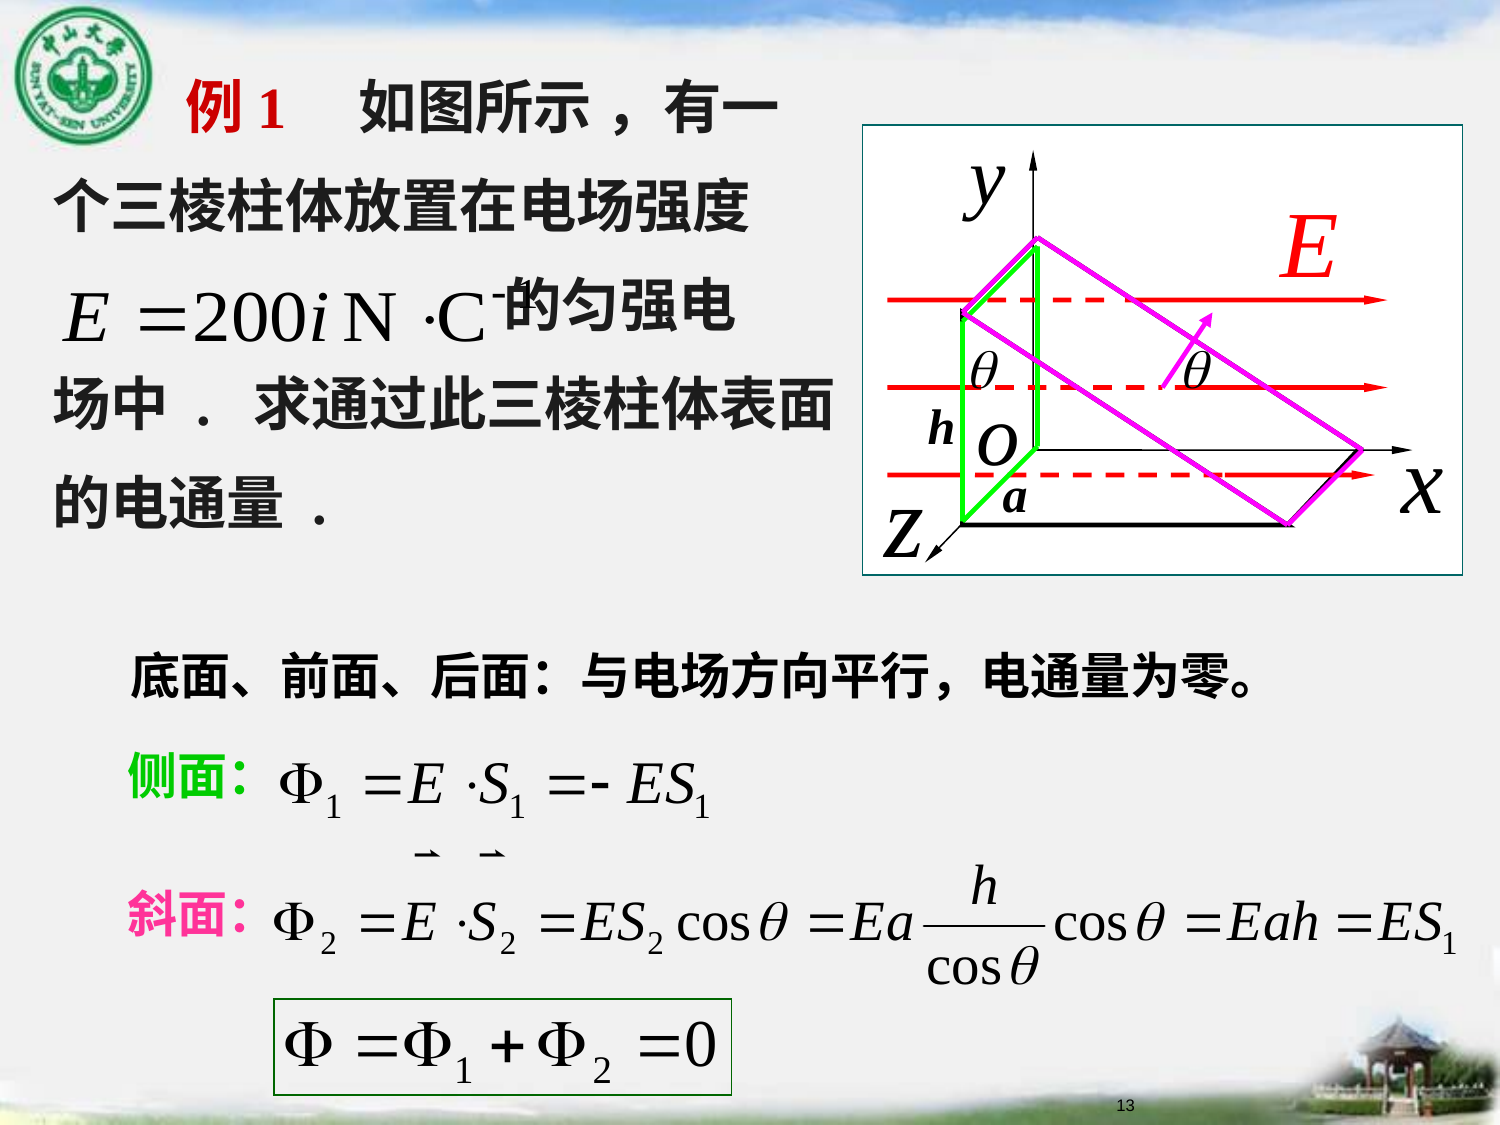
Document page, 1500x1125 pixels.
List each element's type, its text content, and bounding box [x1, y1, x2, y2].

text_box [37, 62, 901, 573]
text_box 底面、前面、后面：与电场方向平行，电通量为零。 [115, 637, 1296, 713]
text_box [962, 337, 1009, 403]
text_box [112, 737, 718, 829]
picture [0, 0, 1500, 1125]
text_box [112, 849, 1466, 998]
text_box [962, 237, 1363, 526]
slide_number 13 [1012, 1087, 1151, 1125]
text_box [274, 999, 731, 1095]
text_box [862, 124, 1463, 576]
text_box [1174, 337, 1222, 403]
